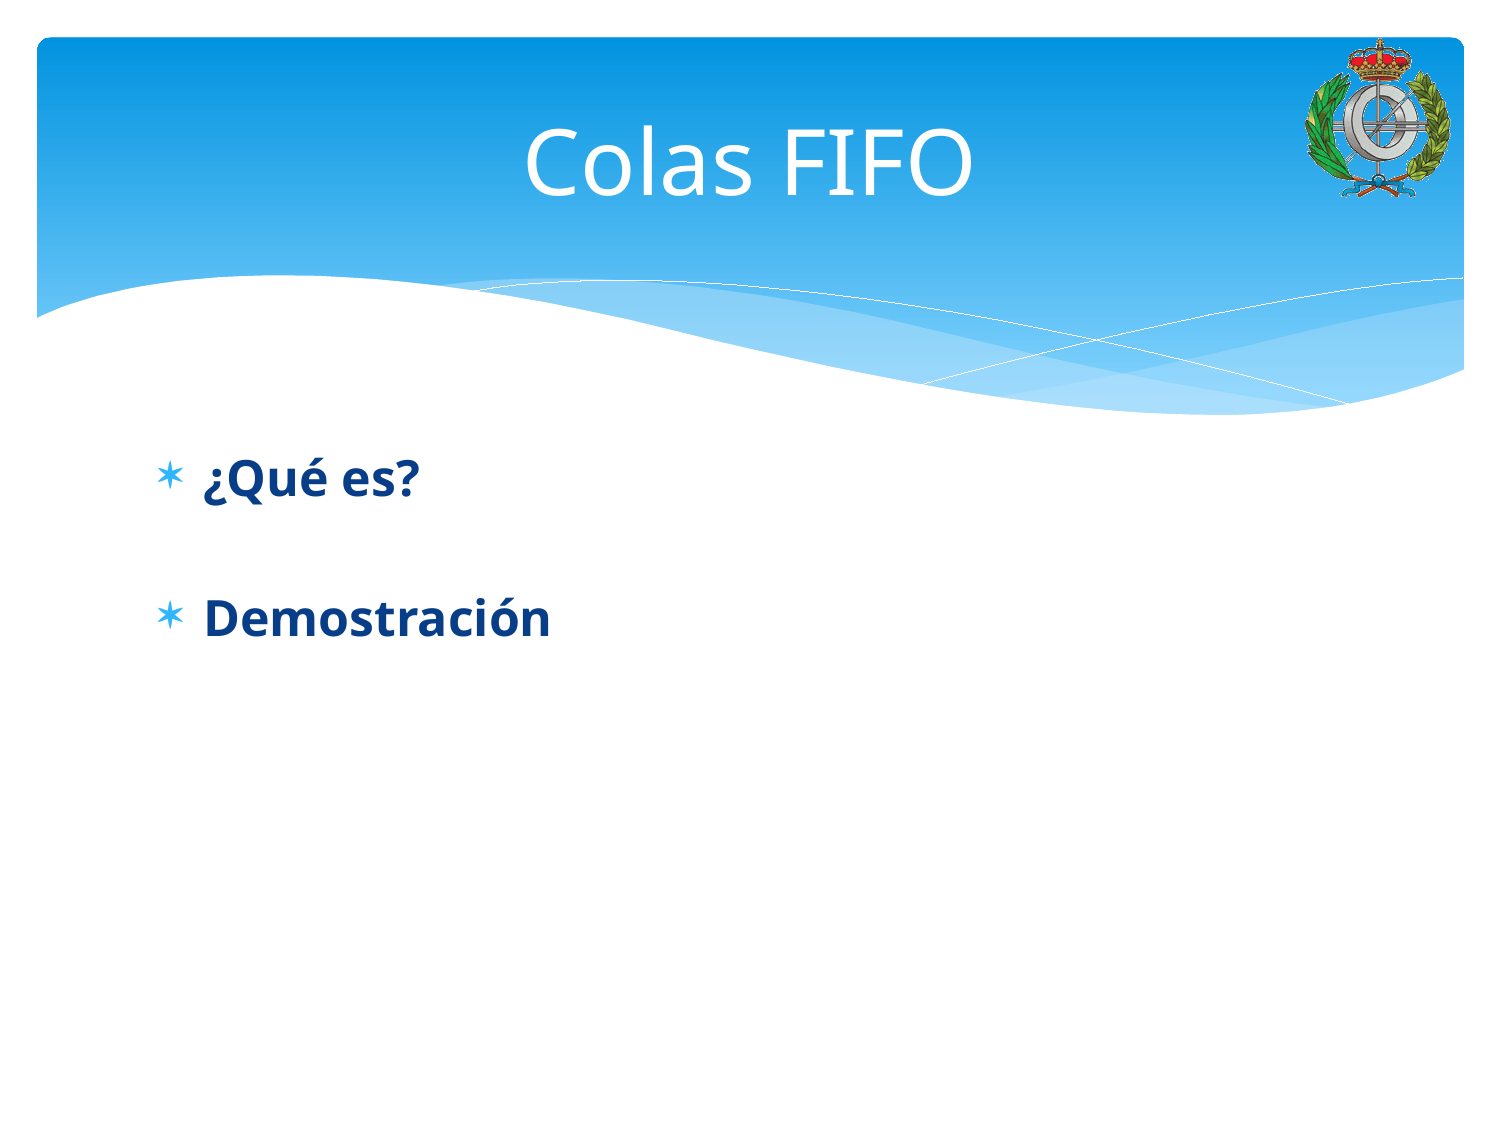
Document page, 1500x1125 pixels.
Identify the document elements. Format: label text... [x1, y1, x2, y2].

list ¿Qué es? Demostración [143, 438, 1359, 1005]
title Colas FIFO [75, 55, 1425, 261]
picture [1301, 37, 1452, 198]
